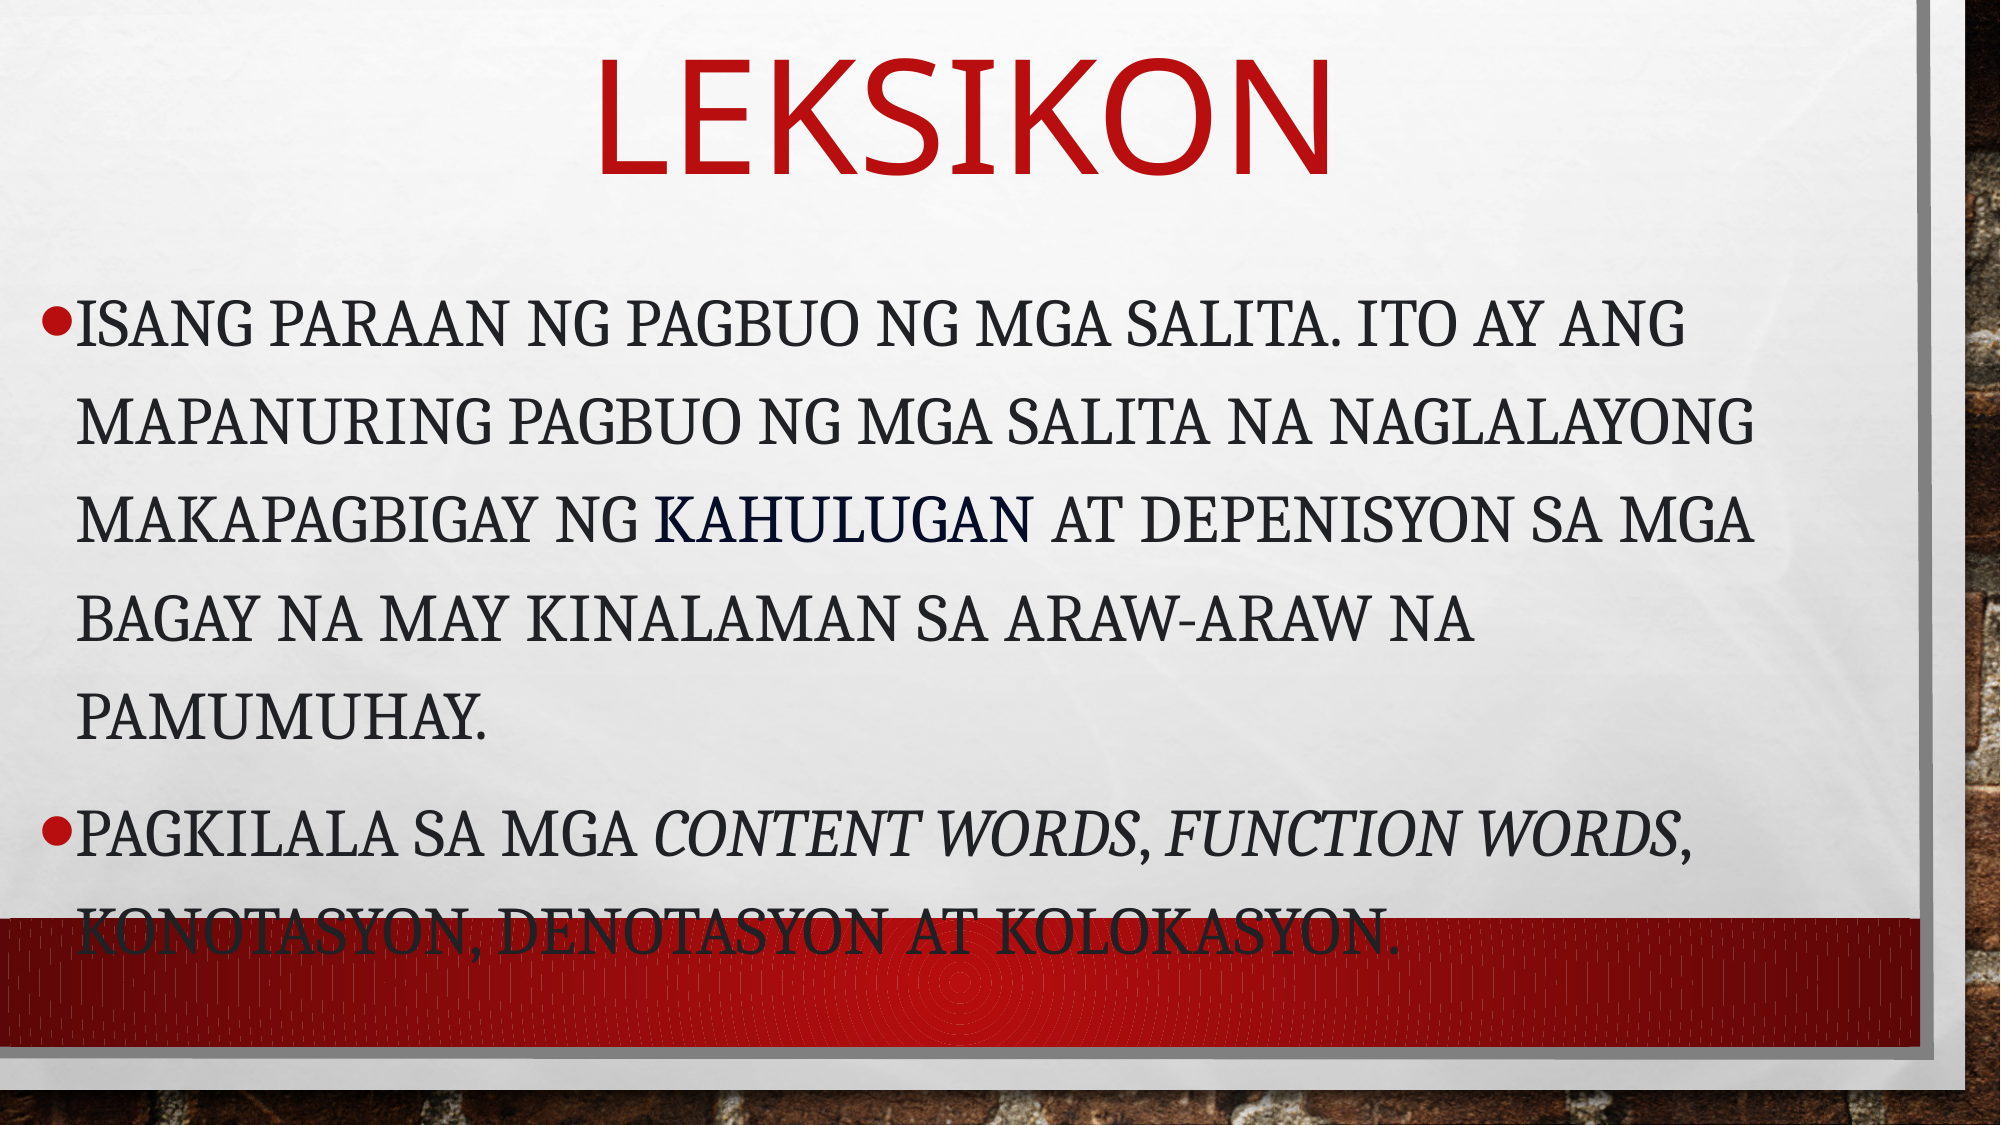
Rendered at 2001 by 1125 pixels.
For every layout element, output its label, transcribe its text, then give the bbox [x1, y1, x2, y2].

picture [0, 0, 2000, 1125]
list isang paraan ng pagbuo ng mga salita. Ito ay ang mapanuring pagbuo ng mga salita na naglalayong makapagbigay ng kahulugan at depenisyon sa mga bagay na may kinalaman sa araw-araw na pamumuhay. PAGKILALA SA MGA CONTENT WORDS, FUNCTION WORDS, KONOTASYON, DENOTASYON AT KOLOKASYON. [23, 254, 1908, 982]
title leksikon [112, 28, 1818, 218]
